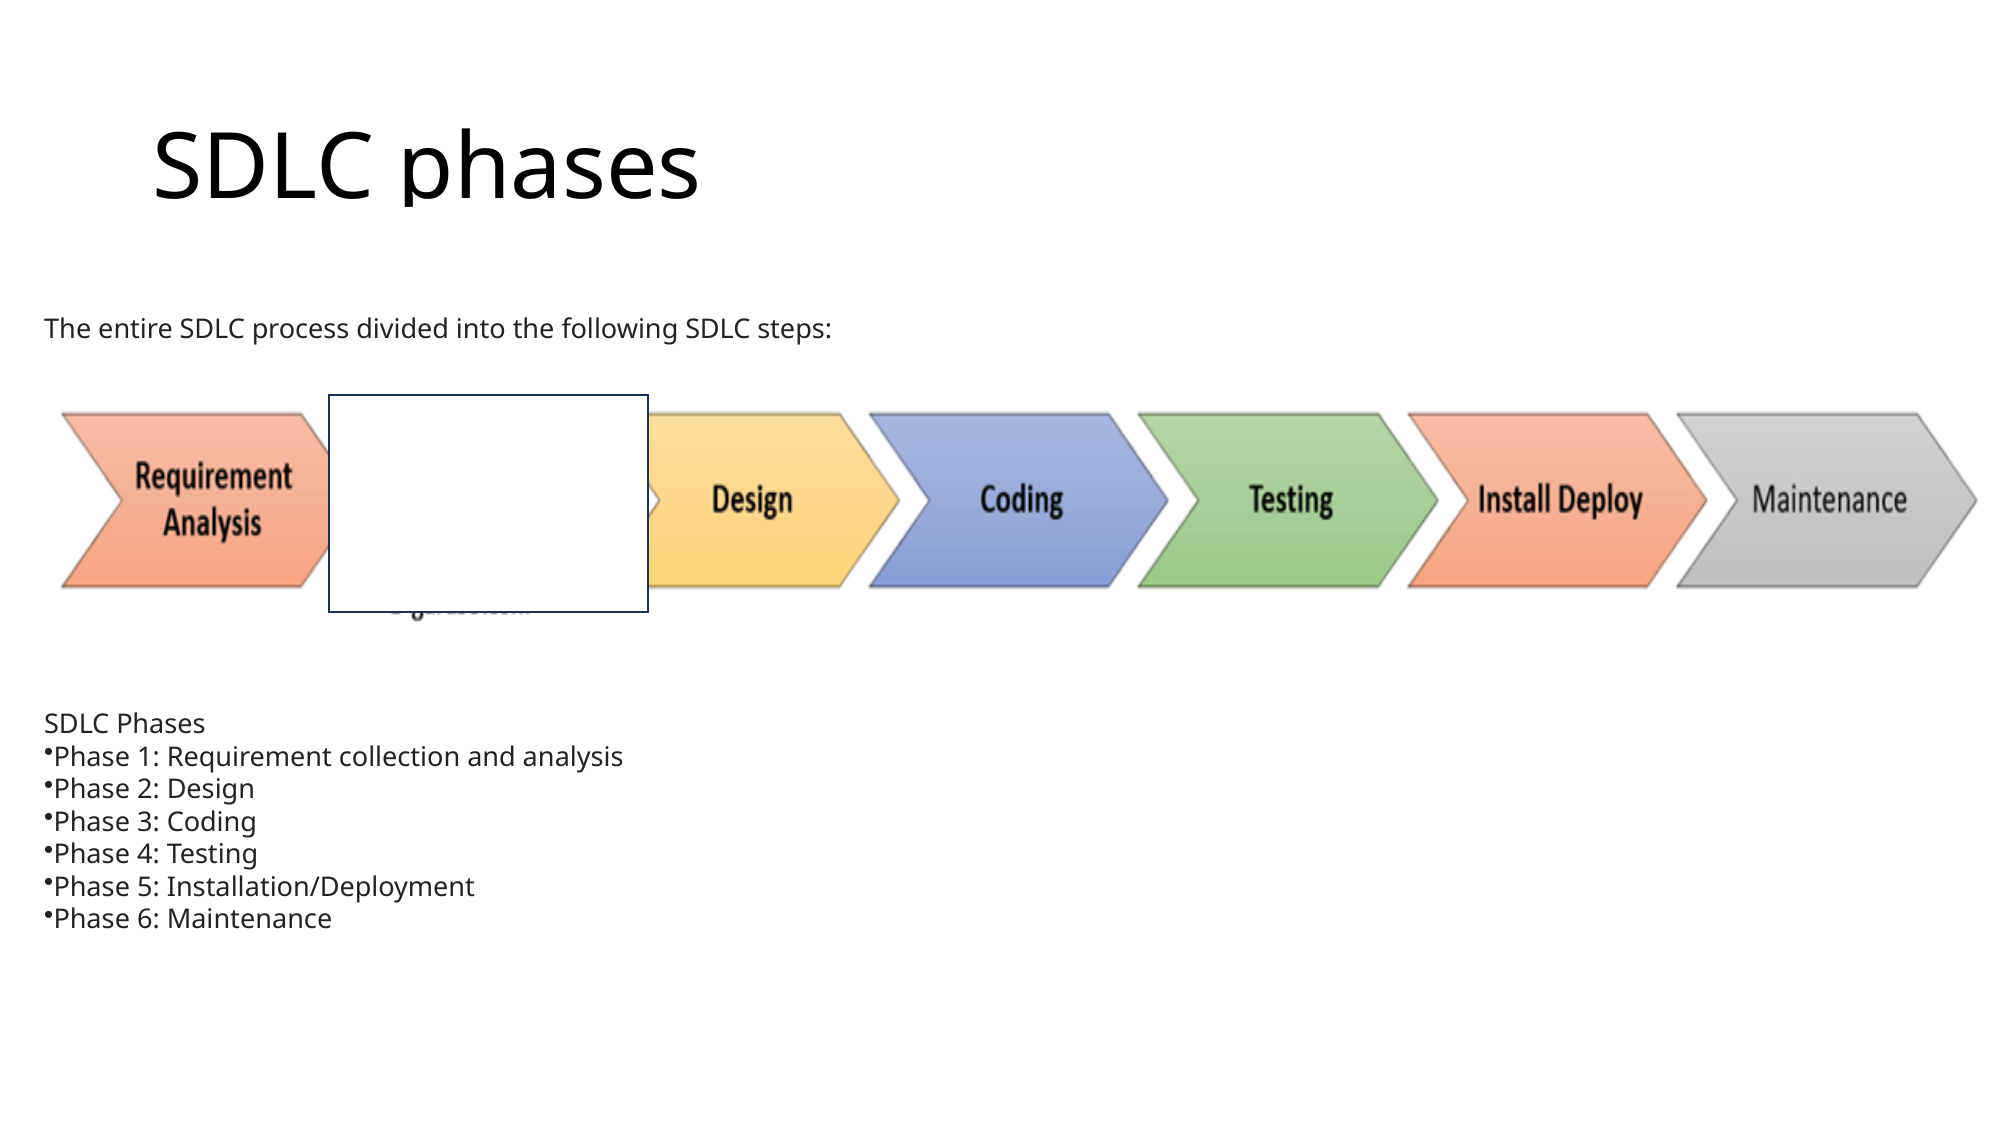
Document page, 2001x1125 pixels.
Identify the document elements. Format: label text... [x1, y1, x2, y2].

title SDLC phases [137, 59, 1863, 278]
text_box The entire SDLC process divided into the following SDLC steps: SDLC Phases Phase 1: Requirement collection and analysis Phase 2: Design Phase 3: Coding Phase 4: Testing Phase 5: Installation/Deployment Phase 6: Maintenance [29, 206, 1285, 987]
picture [44, 385, 1989, 635]
